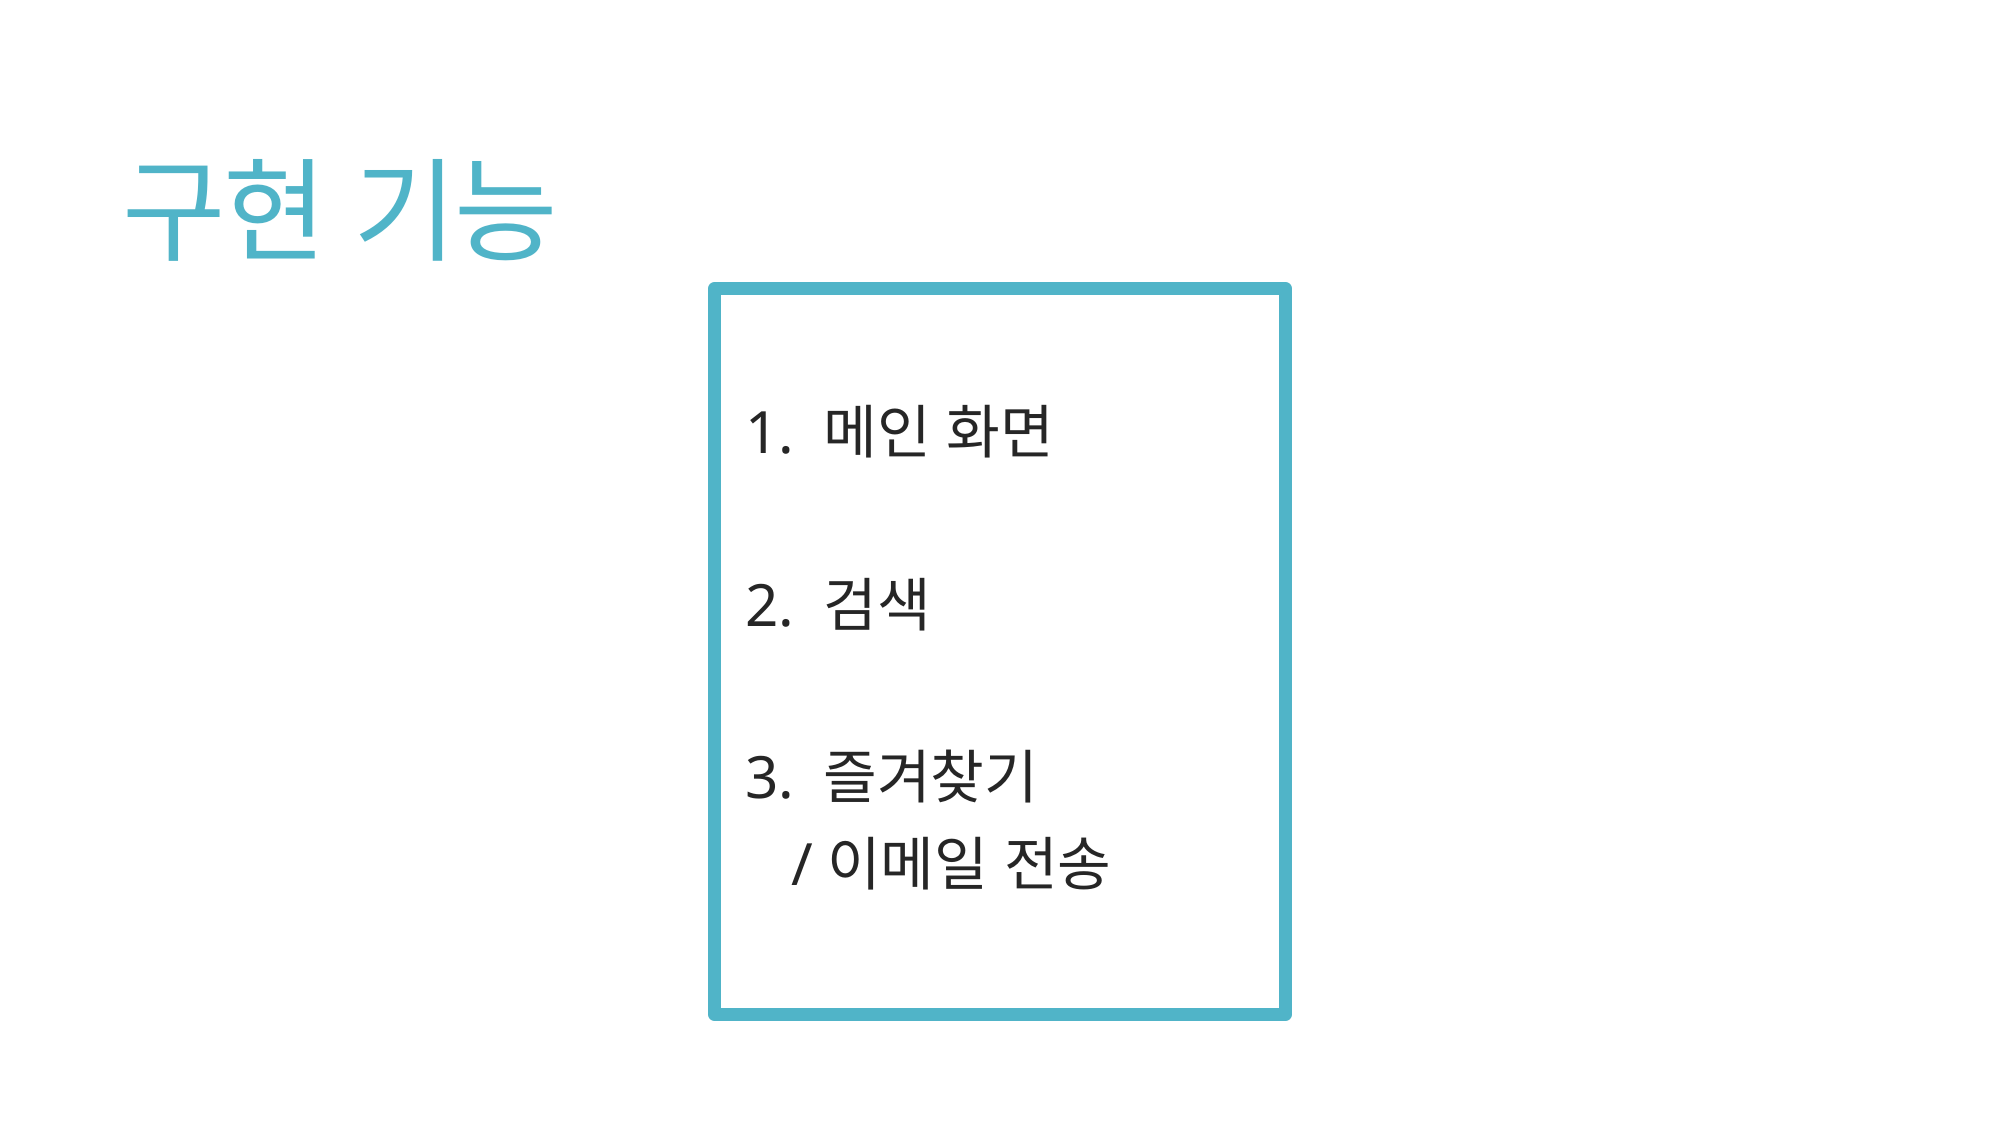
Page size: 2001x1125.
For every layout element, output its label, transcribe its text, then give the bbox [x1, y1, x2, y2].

list 1. 메인 화면 2. 검색 3. 즐겨찾기 /이메일 전송 [714, 288, 1286, 1015]
title 구현 기능 [107, 81, 1875, 354]
